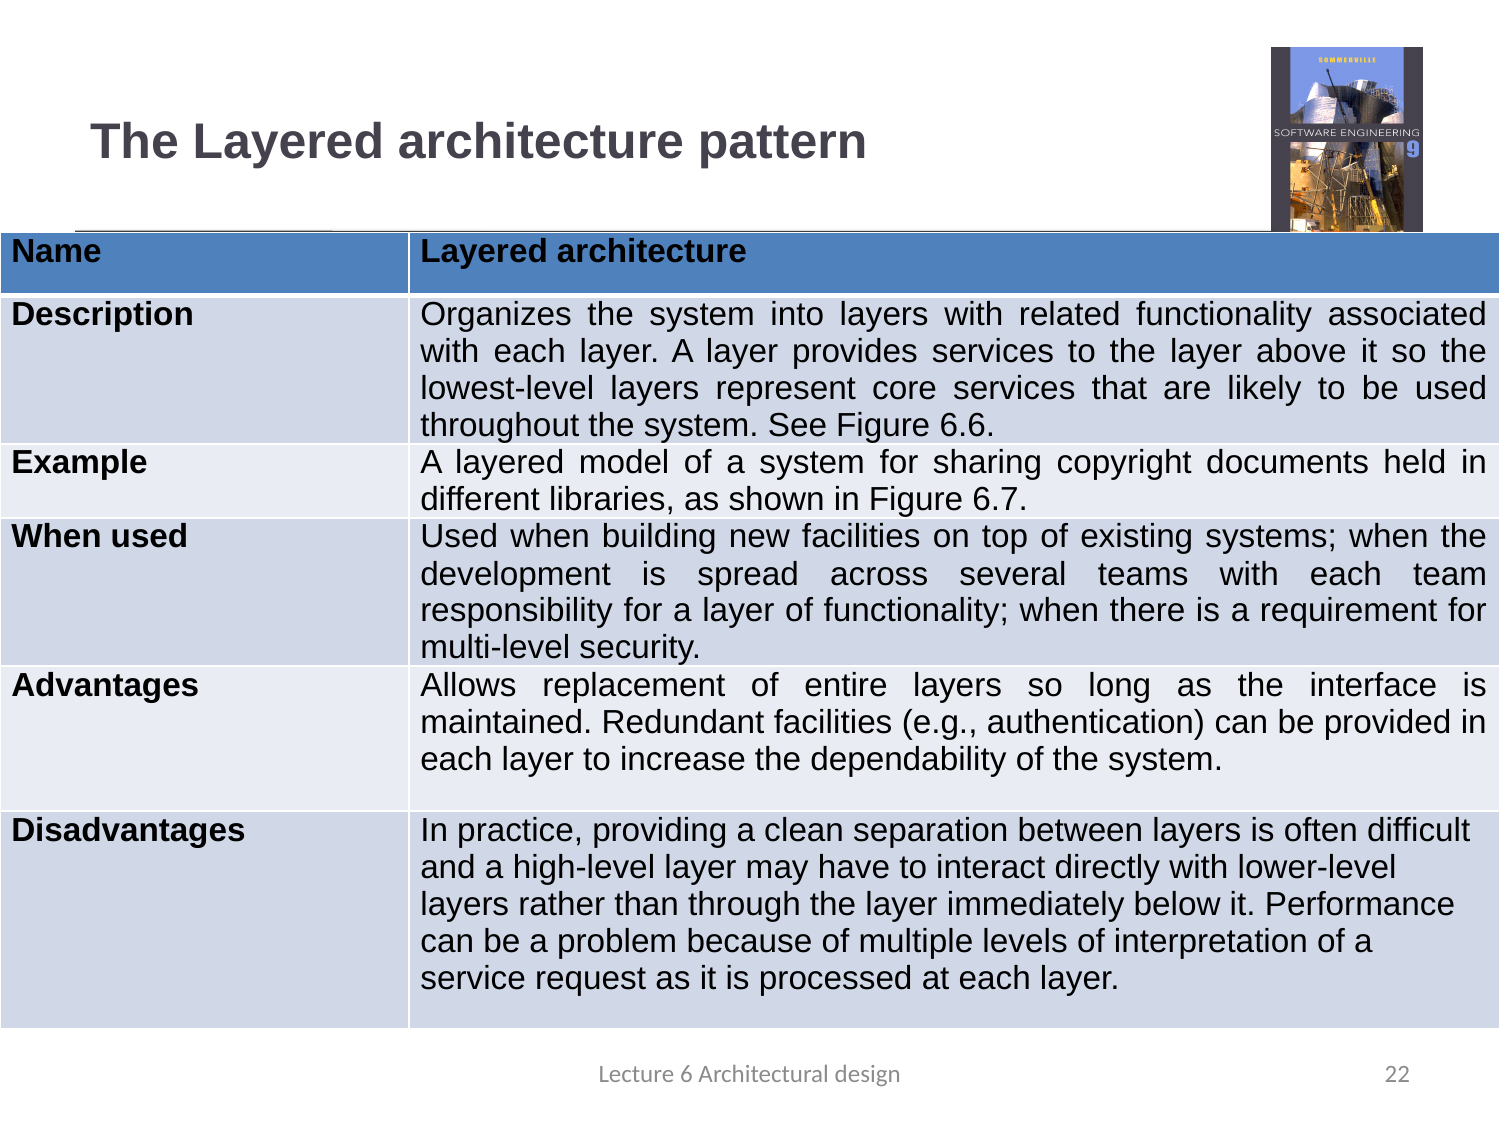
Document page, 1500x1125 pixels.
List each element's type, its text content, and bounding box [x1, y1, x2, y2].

table_cell Example [1, 445, 408, 517]
table_cell Description [1, 298, 408, 443]
table_cell Organizes the system into layers with related functionality associated with each layer. A layer provides services to the layer above it so the lowest-level layers represent core services that are likely to be used throughout the system. See Figure 6.6. [410, 298, 1499, 443]
table_cell Advantages [1, 667, 408, 810]
table_header Layered architecture [410, 233, 1499, 293]
table_header Name [1, 233, 408, 293]
picture [1272, 47, 1423, 232]
table_cell When used [1, 519, 408, 665]
table_cell In practice, providing a clean separation between layers is often difficult and a high-level layer may have to interact directly with lower-level layers rather than through the layer immediately below it. Performance can be a problem because of multiple levels of interpretation of a service request as it is processed at each layer. [410, 812, 1499, 1028]
title The Layered architecture pattern [74, 44, 1272, 232]
table_cell Disadvantages [1, 812, 408, 1028]
table_cell A layered model of a system for sharing copyright documents held in different libraries, as shown in Figure 6.7. [410, 445, 1499, 517]
table_cell Used when building new facilities on top of existing systems; when the development is spread across several teams with each team responsibility for a layer of functionality; when there is a requirement for multi-level security. [410, 519, 1499, 665]
table_cell Allows replacement of entire layers so long as the interface is maintained. Redundant facilities (e.g., authentication) can be provided in each layer to increase the dependability of the system. [410, 667, 1499, 810]
slide_number 22 [1074, 1042, 1425, 1103]
footer Lecture 6 Architectural design [512, 1042, 988, 1103]
